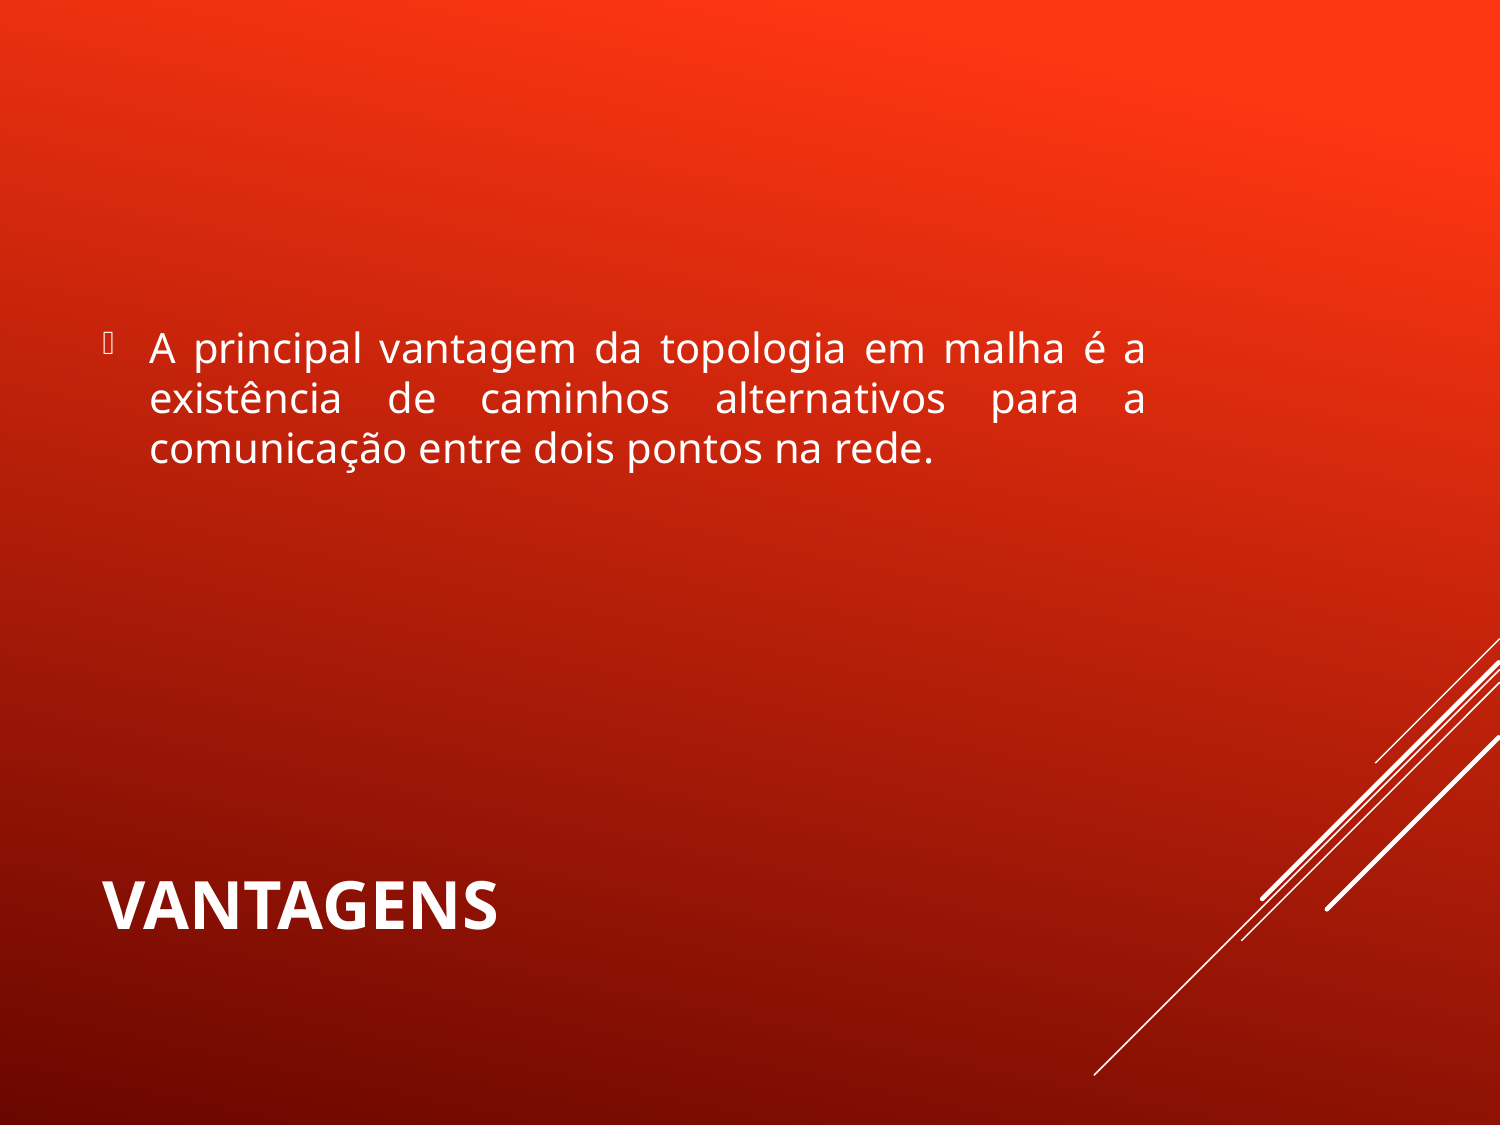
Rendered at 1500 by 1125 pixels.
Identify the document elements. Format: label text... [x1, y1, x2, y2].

title Vantagens [87, 737, 1163, 988]
list A principal vantagem da topologia em malha é a existência de caminhos alternativos para a comunicação entre dois pontos na rede. [87, 87, 1163, 706]
